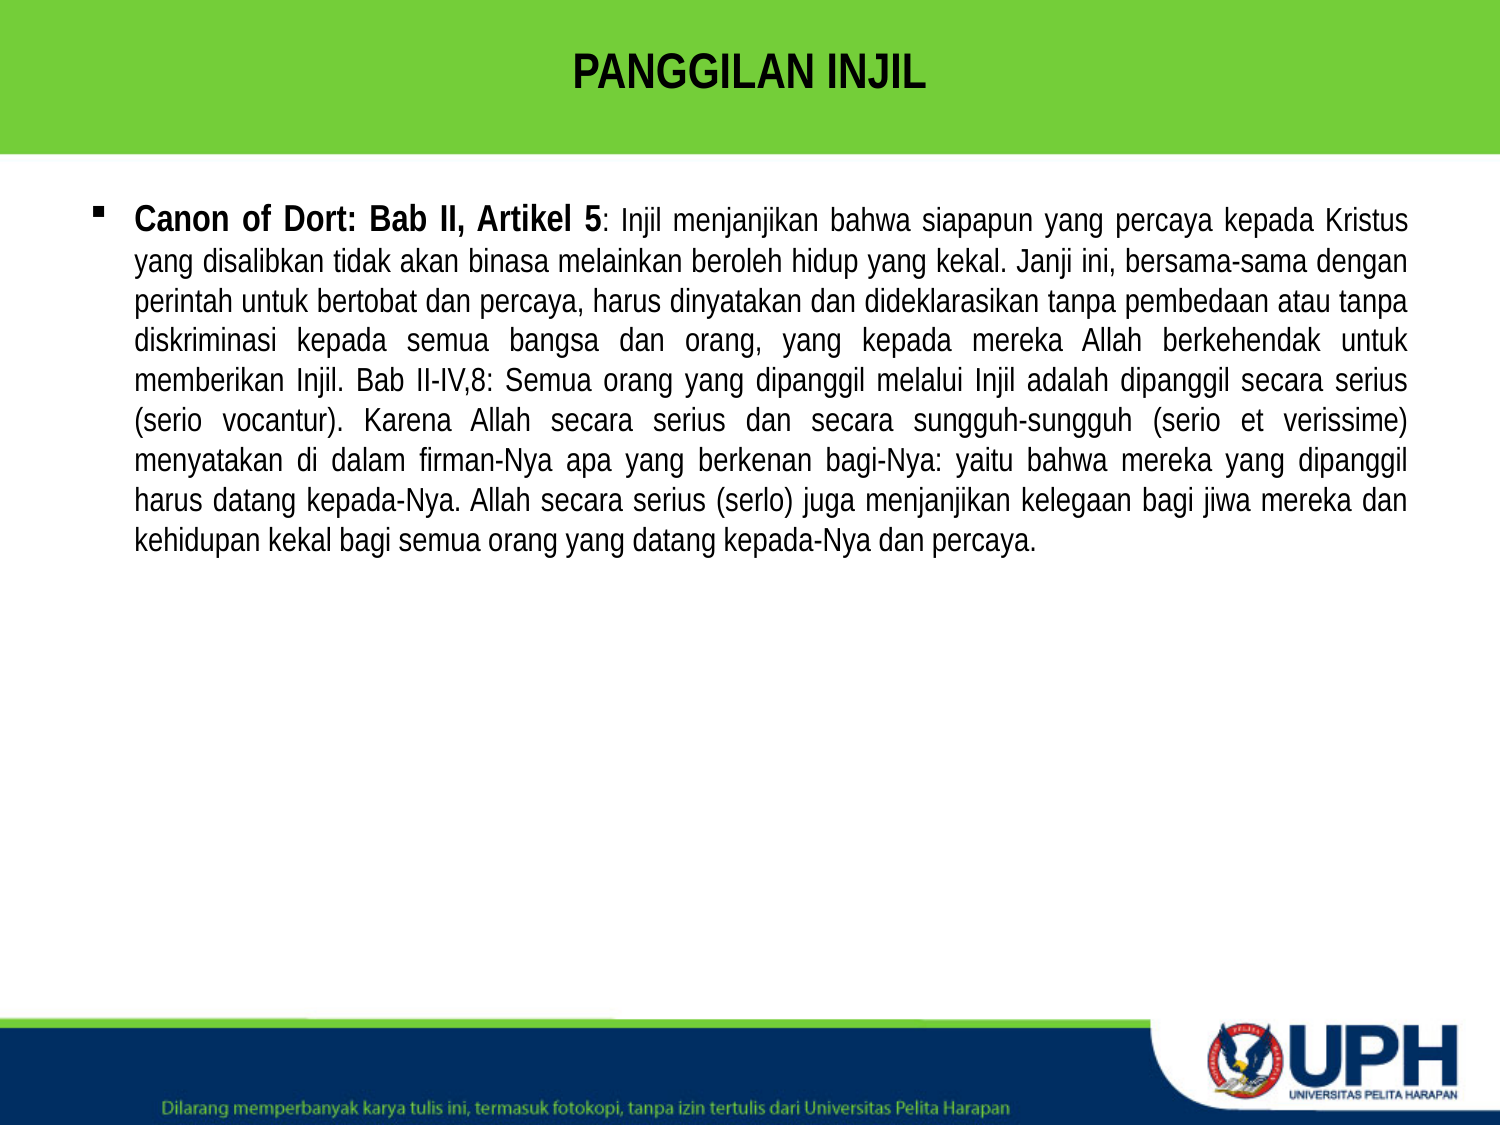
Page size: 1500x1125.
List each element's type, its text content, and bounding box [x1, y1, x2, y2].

picture [0, 149, 1500, 1125]
list Canon of Dort: Bab II, Artikel 5: Injil menjanjikan bahwa siapapun yang percaya kepada Kristus yang disalibkan tidak akan binasa melainkan beroleh hidup yang kekal. Janji ini, bersama-sama dengan perintah untuk bertobat dan percaya, harus dinyatakan dan dideklarasikan tanpa pembedaan atau tanpa diskriminasi kepada semua bangsa dan orang, yang kepada mereka Allah berkehendak untuk memberikan Injil. Bab II-IV,8: Semua orang yang dipanggil melalui Injil adalah dipanggil secara serius (serio vocantur). Karena Allah secara serius dan secara sungguh-sungguh (serio et verissime) menyatakan di dalam firman-Nya apa yang berkenan bagi-Nya: yaitu bahwa mereka yang dipanggil harus datang kepada-Nya. Allah secara serius (serlo) juga menjanjikan kelegaan bagi jiwa mereka dan kehidupan kekal bagi semua orang yang datang kepada-Nya dan percaya. [75, 186, 1425, 988]
title PANGGILAN INJIL [0, 0, 1500, 149]
